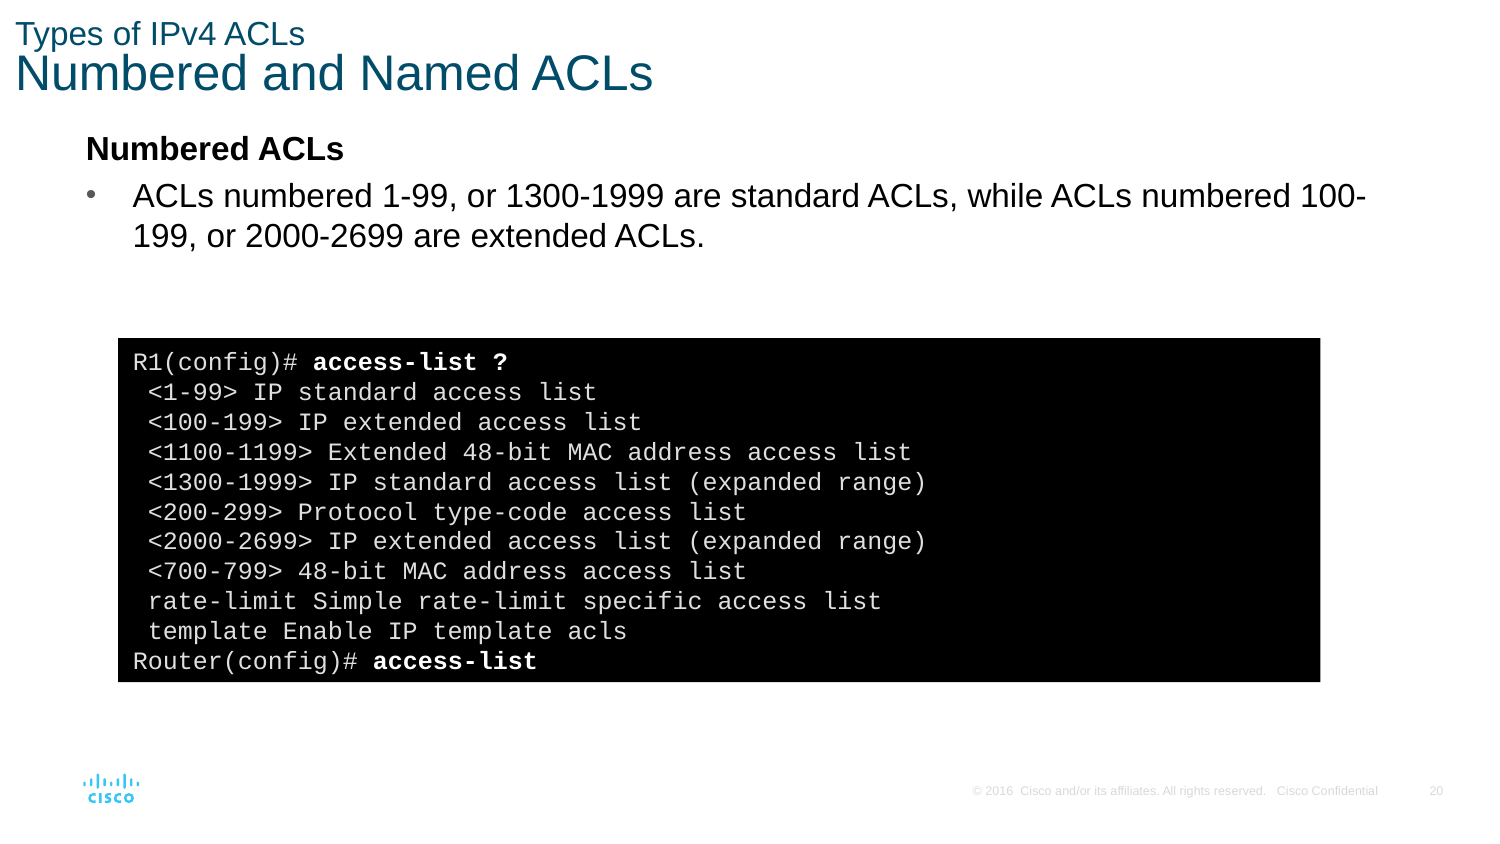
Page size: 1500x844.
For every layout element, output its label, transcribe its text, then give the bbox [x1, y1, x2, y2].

list Numbered ACLs ACLs numbered 1-99, or 1300-1999 are standard ACLs, while ACLs numbered 100-199, or 2000-2699 are extended ACLs. [70, 120, 1430, 293]
title Types of IPv4 ACLs Numbered and Named ACLs [0, 0, 1369, 121]
text_box R1(config)# access-list ? <1-99> IP standard access list <100-199> IP extended access list <1100-1199> Extended 48-bit MAC address access list <1300-1999> IP standard access list (expanded range) <200-299> Protocol type-code access list <2000-2699> IP extended access list (expanded range) <700-799> 48-bit MAC address access list rate-limit Simple rate-limit specific access list template Enable IP template acls Router(config)# access-list [118, 338, 1321, 683]
